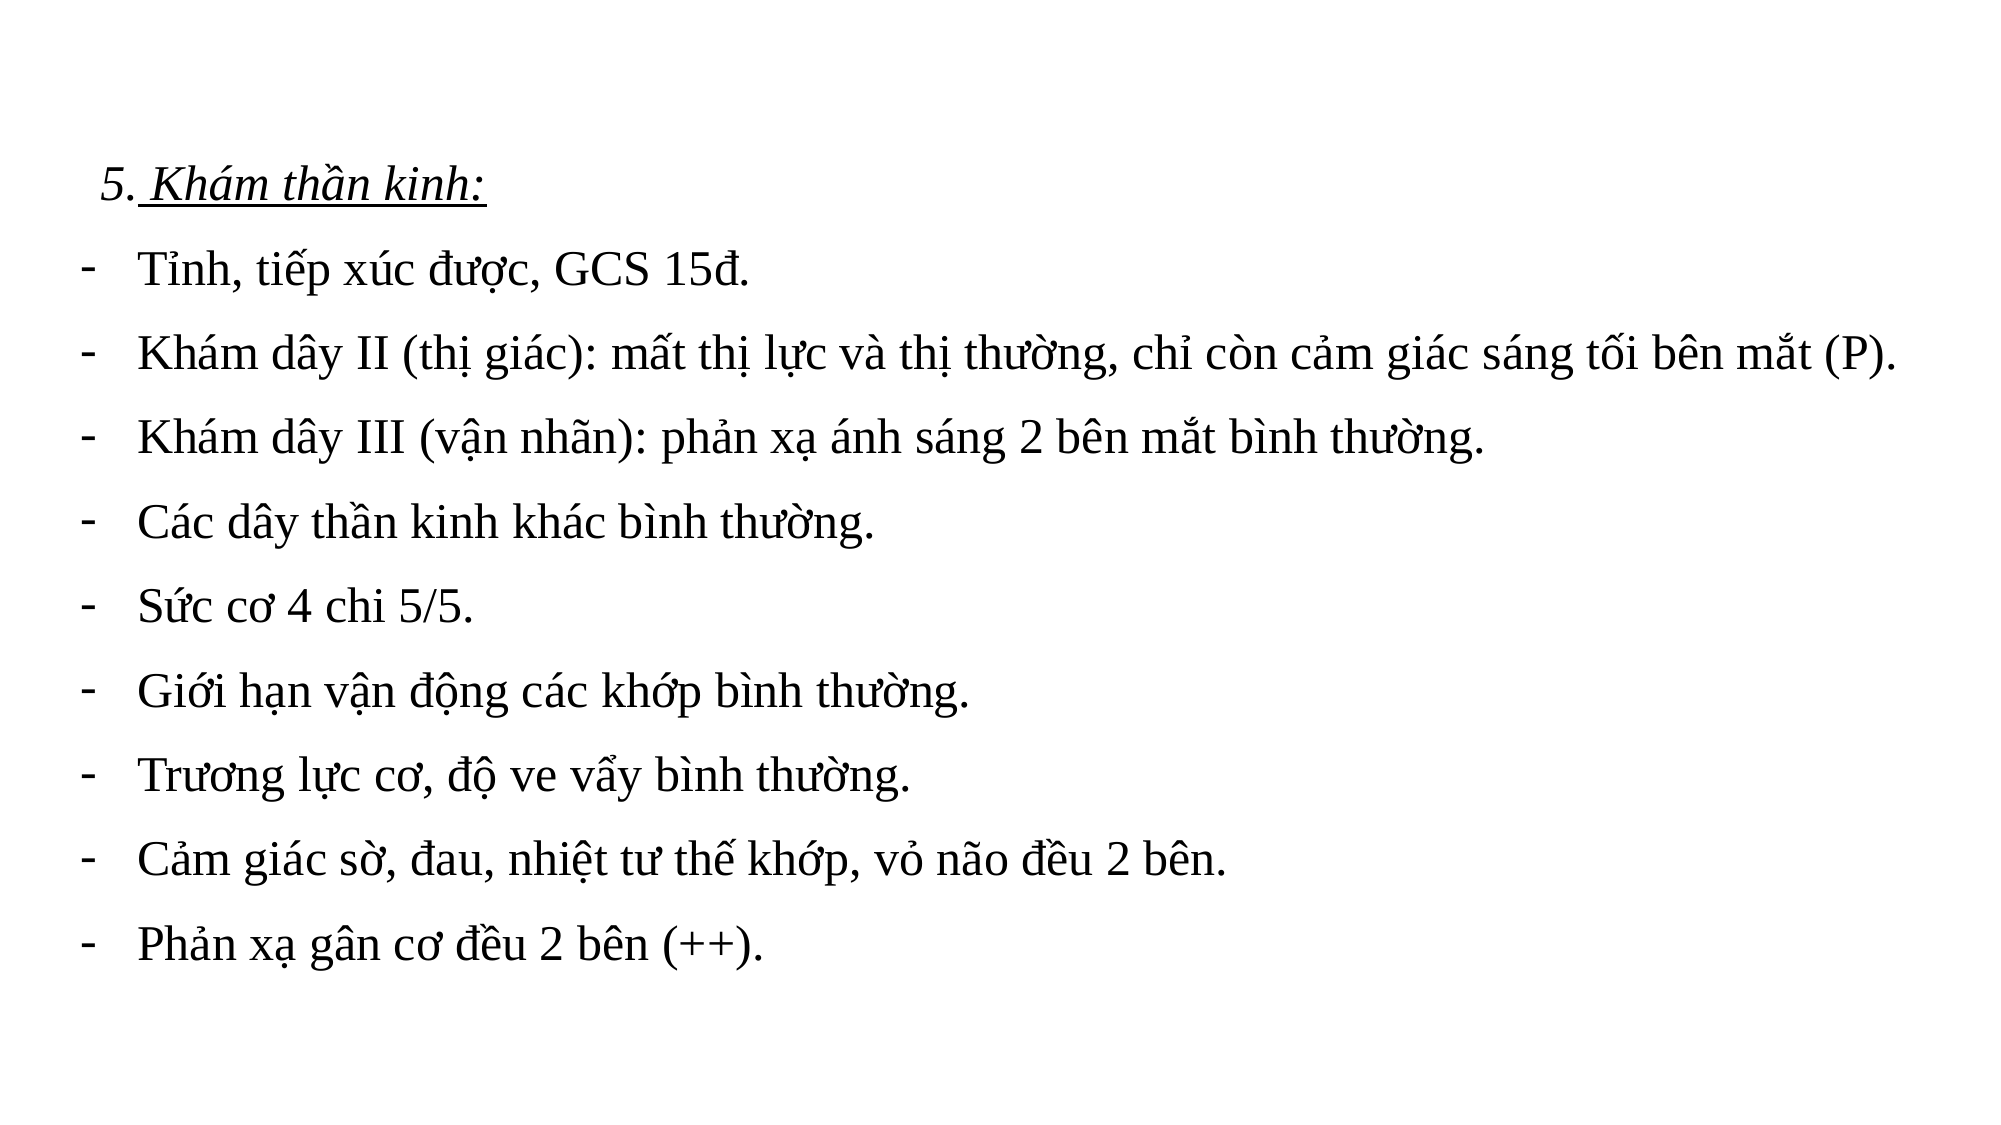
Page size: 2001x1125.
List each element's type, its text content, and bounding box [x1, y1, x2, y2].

list Khám thần kinh: Tỉnh, tiếp xúc được, GCS 15đ. Khám dây II (thị giác): mất thị lực và thị thường, chỉ còn cảm giác sáng tối bên mắt (P). Khám dây III (vận nhãn): phản xạ ánh sáng 2 bên mắt bình thường. Các dây thần kinh khác bình thường. Sức cơ 4 chi 5/5. Giới hạn vận động các khớp bình thường. Trương lực cơ, độ ve vẩy bình thường. Cảm giác sờ, đau, nhiệt tư thế khớp, vỏ não đều 2 bên. Phản xạ gân cơ đều 2 bên (++). [65, 139, 1935, 1019]
